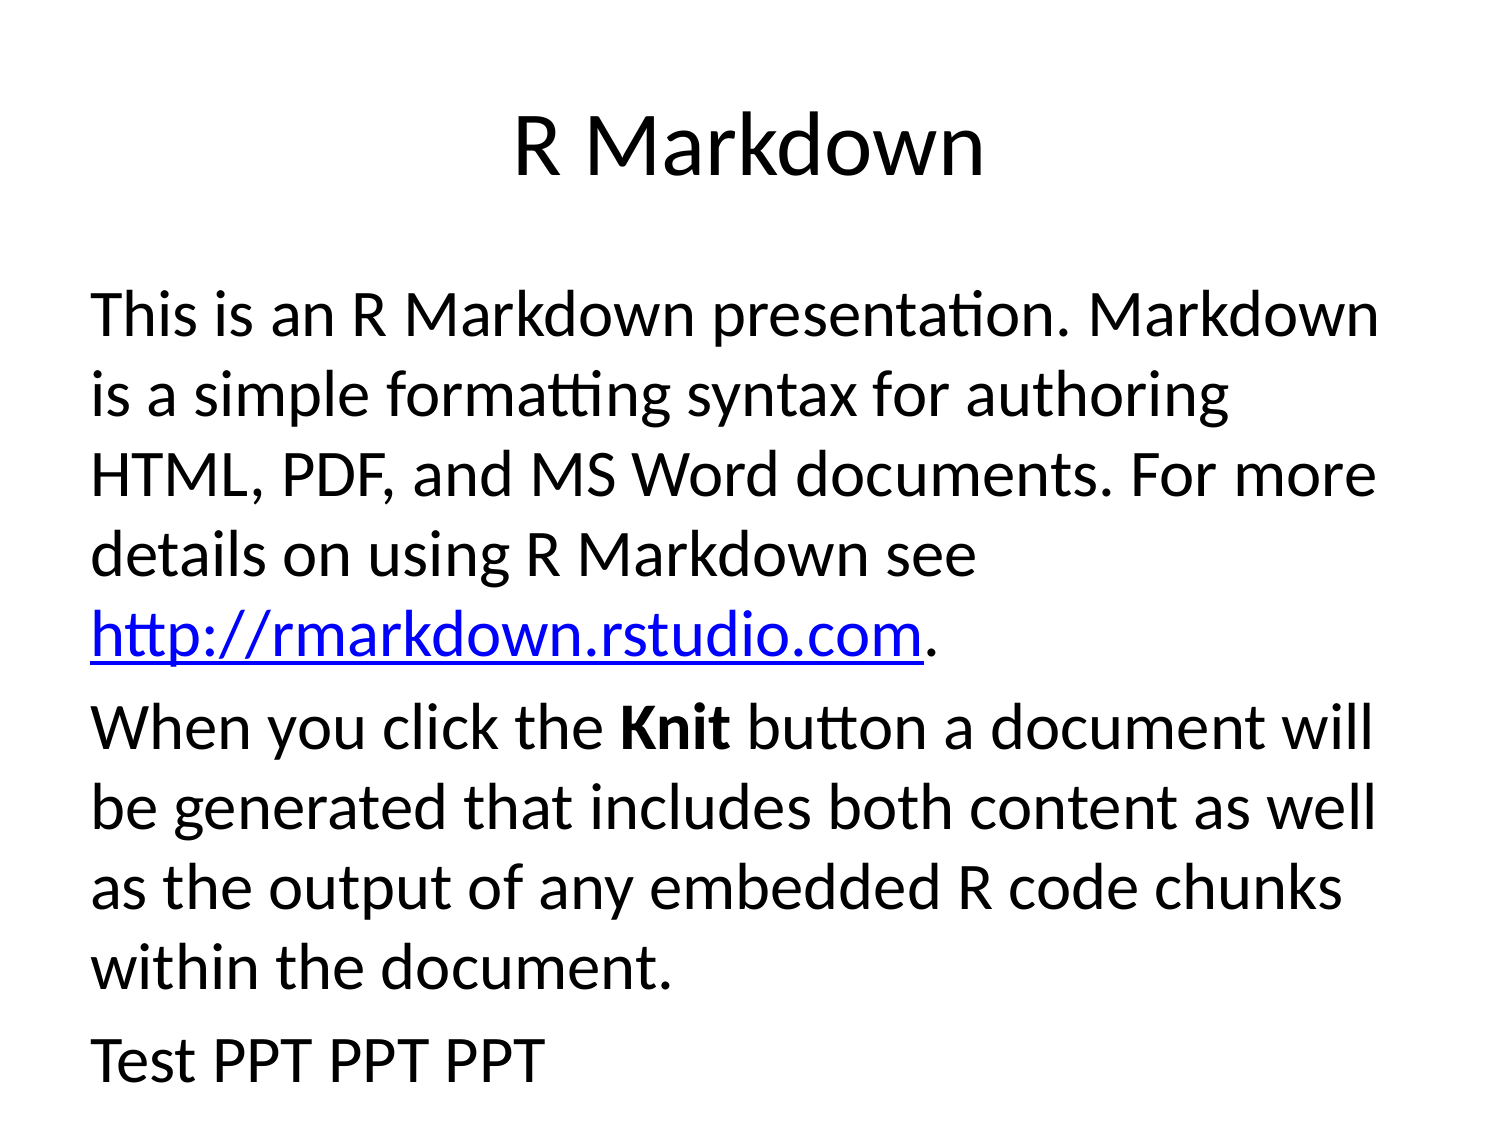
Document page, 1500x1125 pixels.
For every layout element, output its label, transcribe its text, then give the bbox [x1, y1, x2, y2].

title R Markdown [75, 45, 1425, 233]
list This is an R Markdown presentation. Markdown is a simple formatting syntax for authoring HTML, PDF, and MS Word documents. For more details on using R Markdown see http://rmarkdown.rstudio.com. When you click the Knit button a document will be generated that includes both content as well as the output of any embedded R code chunks within the document. Test PPT PPT PPT [75, 262, 1425, 1005]
